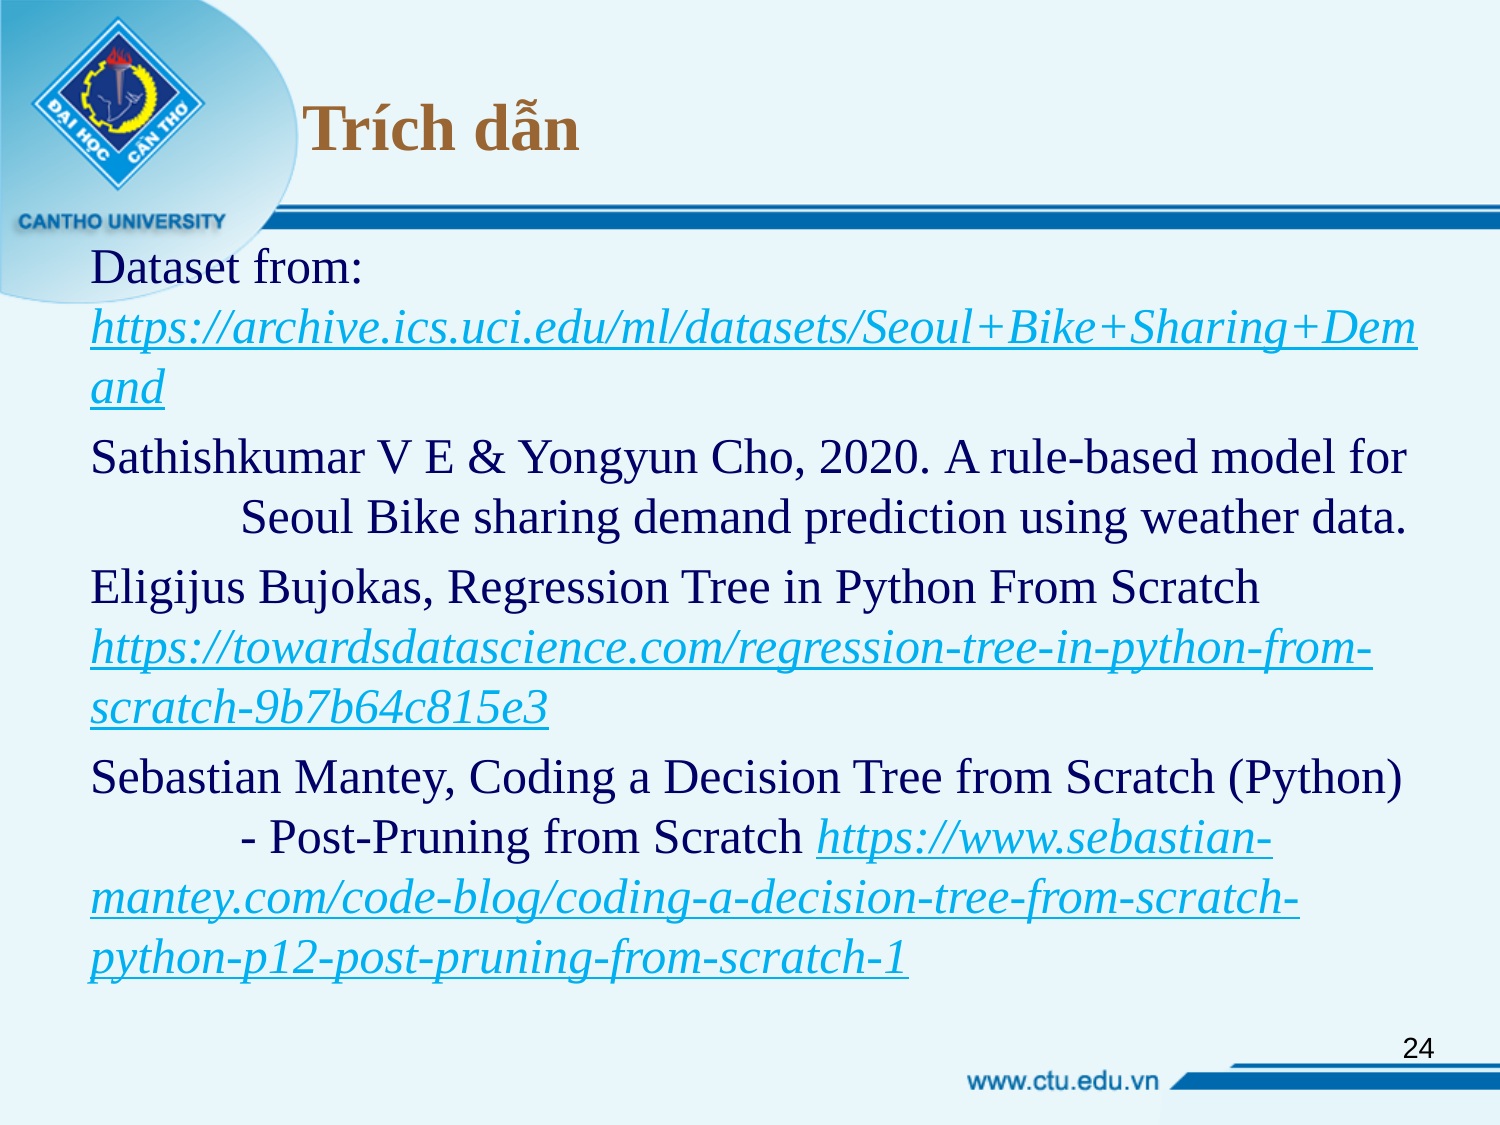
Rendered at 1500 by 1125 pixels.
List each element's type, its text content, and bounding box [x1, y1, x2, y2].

list Dataset from: https://archive.ics.uci.edu/ml/datasets/Seoul+Bike+Sharing+Demand Sathishkumar V E & Yongyun Cho, 2020. A rule-based model for Seoul Bike sharing demand prediction using weather data. Eligijus Bujokas, Regression Tree in Python From Scratch https://towardsdatascience.com/regression-tree-in-python-from-scratch-9b7b64c815e3 Sebastian Mantey, Coding a Decision Tree from Scratch (Python) - Post-Pruning from Scratch https://www.sebastian-mantey.com/code-blog/coding-a-decision-tree-from-scratch-python-p12-post-pruning-from-scratch-1 [75, 226, 1438, 1113]
picture [0, 0, 1500, 1125]
title Trích dẫn [287, 46, 1450, 202]
slide_number 24 [1100, 1021, 1450, 1113]
